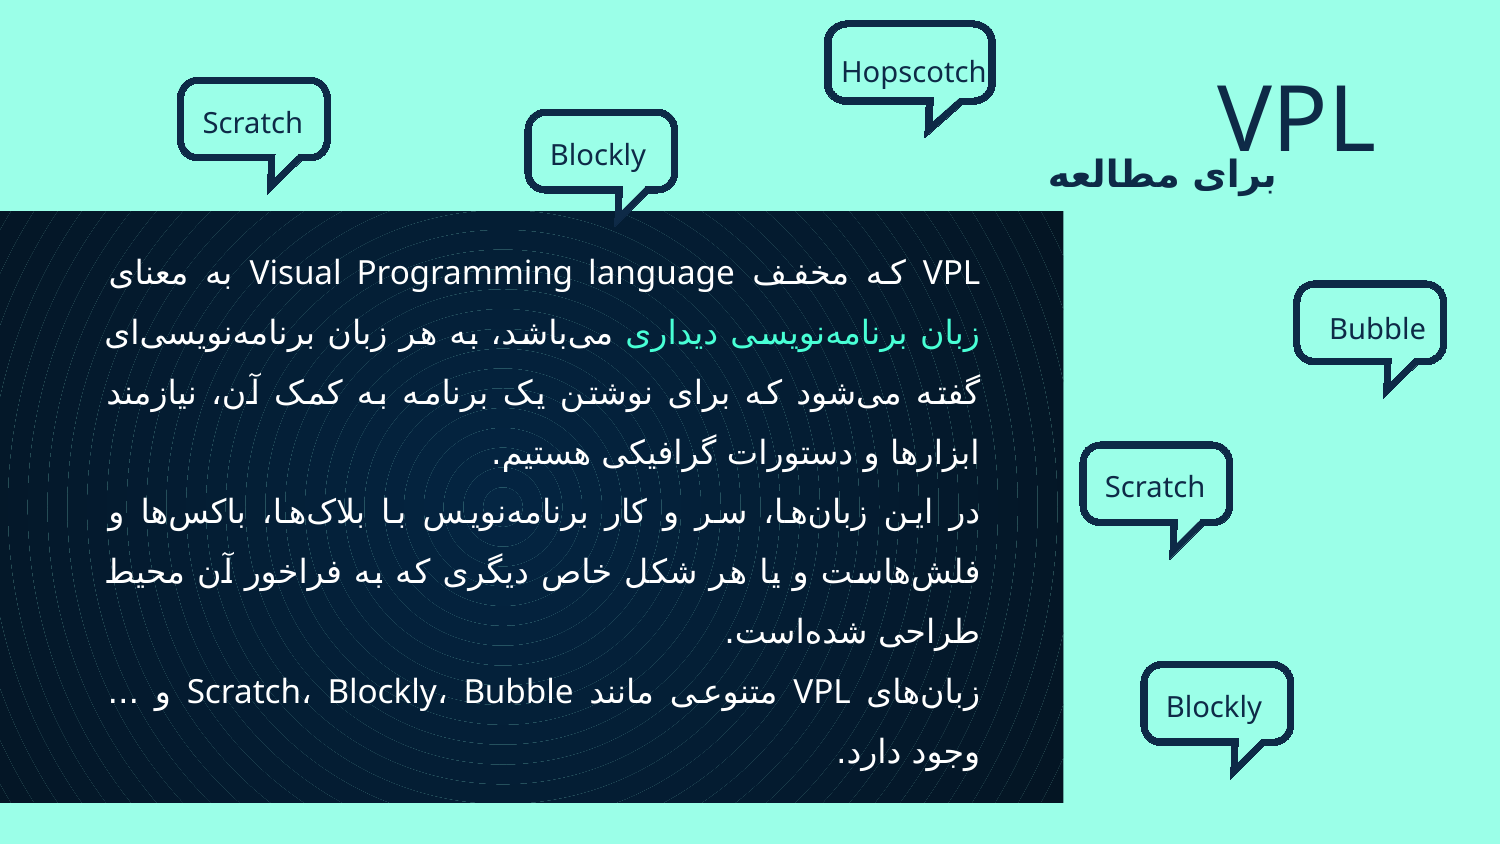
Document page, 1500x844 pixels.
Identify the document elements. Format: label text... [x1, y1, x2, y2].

text_box Bubble [1314, 302, 1459, 353]
text_box [267, 182, 280, 195]
text_box Hopscotch [826, 46, 1010, 96]
text_box Scratch [1090, 461, 1235, 546]
text_box Scratch [187, 96, 333, 182]
text_box VPL [1162, 52, 1432, 178]
text_box Blockly [535, 128, 680, 179]
text_box VPL که مخفف Visual Programming language به معنای زبان برنامه‌نویسی دیداری می‌باشد، به هر زبان برنامه‌نویسی‌ای گفته می‌شود که برای نوشتن یک برنامه به کمک آن، نیازمند ابزارها و دستورات گرافیکی هستیم. در این زبان‌ها، سر و کار برنامه‌نویس با بلاک‌ها، باکس‌ها و فلش‌هاست و یا هر شکل خاص دیگری که به فراخور آن محیط طراحی شده‌است. زبان‌های VPL متنوعی مانند Scratch، Blockly، Bubble و ... وجود دارد. [87, 241, 996, 760]
text_box [177, 77, 331, 158]
text_box [524, 109, 678, 227]
text_box Blockly [1151, 681, 1296, 731]
text_box [828, 96, 991, 138]
text_box [1140, 661, 1294, 780]
text_box [1169, 546, 1184, 560]
text_box [1293, 280, 1447, 399]
text_box برای مطالعه [1027, 143, 1298, 203]
text_box [824, 20, 996, 92]
text_box [1079, 441, 1233, 523]
